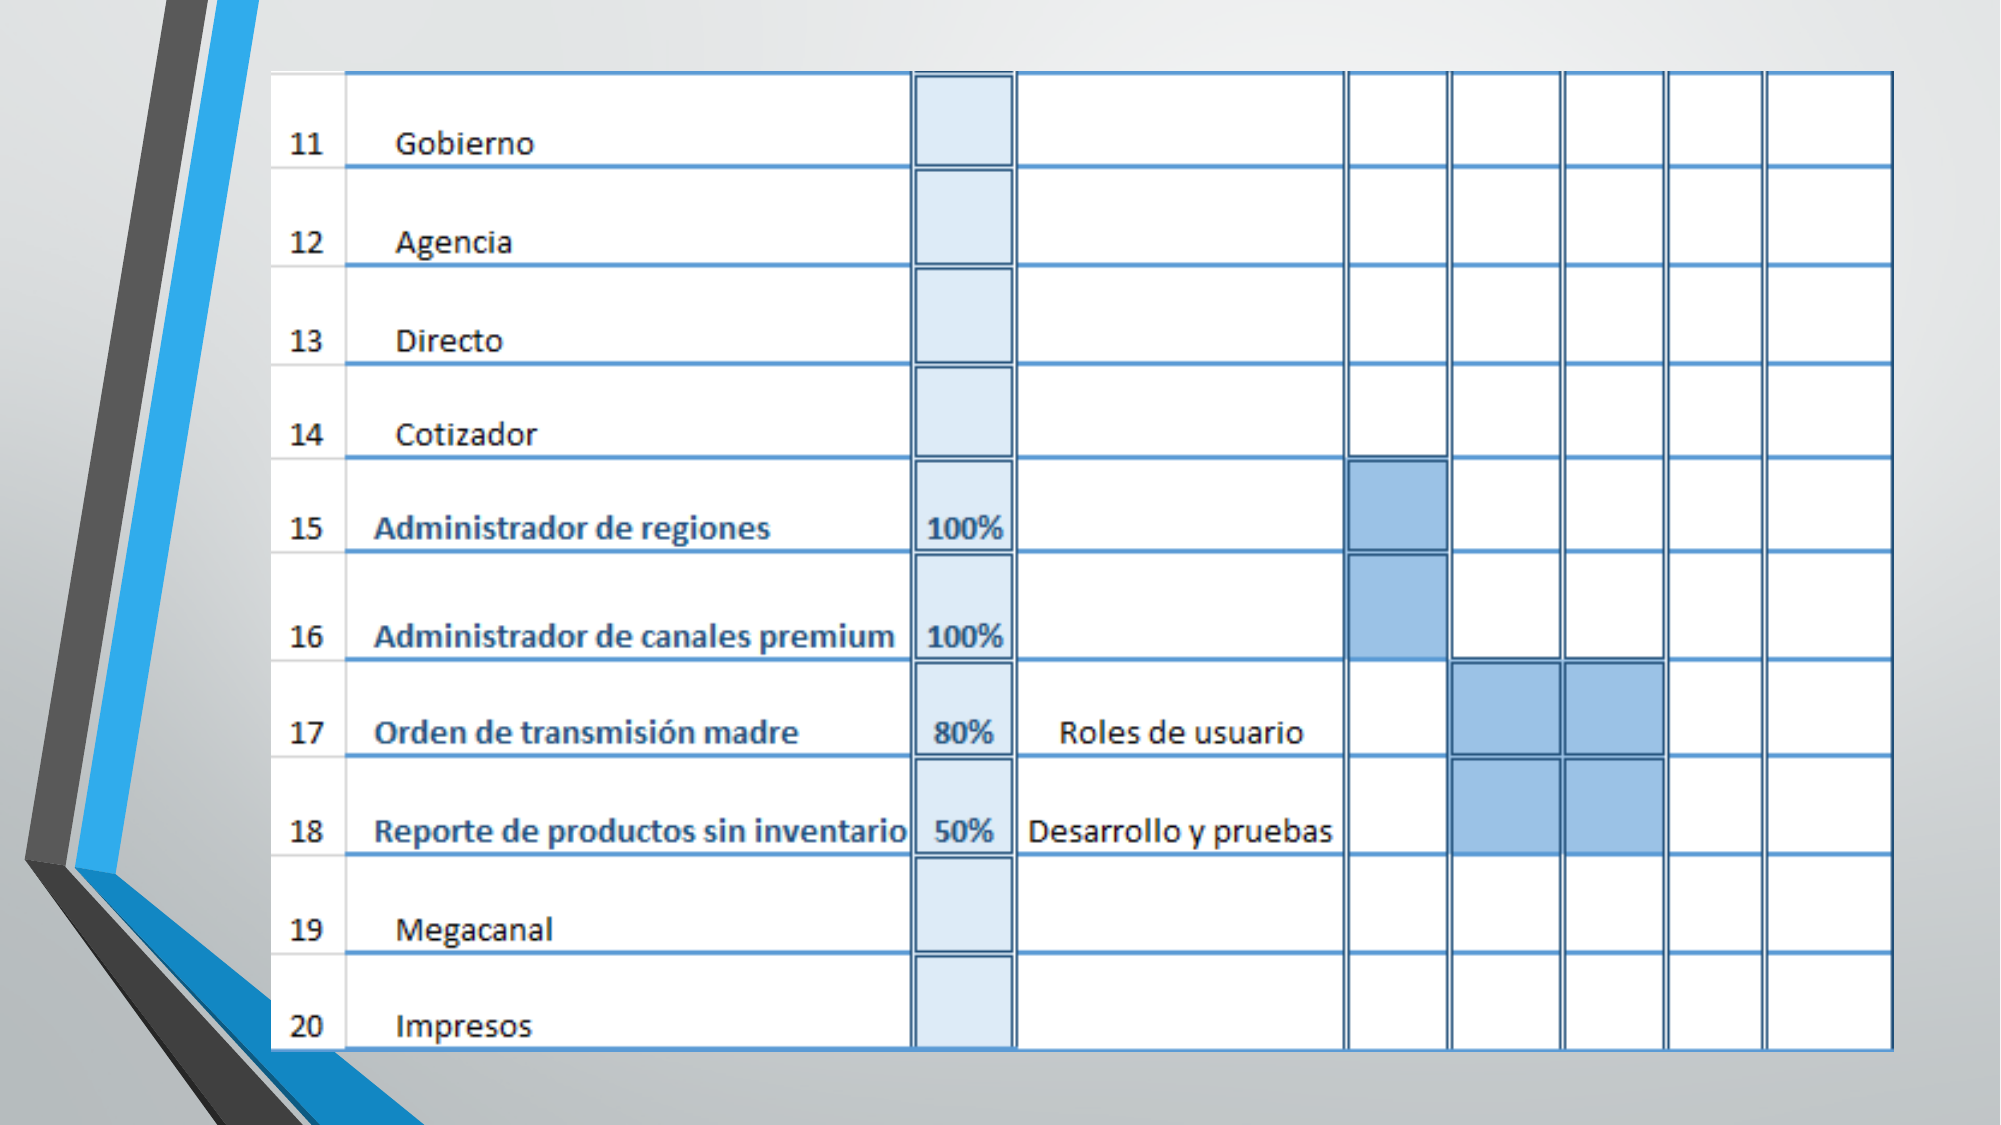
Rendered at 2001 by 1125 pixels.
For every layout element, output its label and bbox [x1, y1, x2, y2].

list [270, 71, 1894, 1053]
